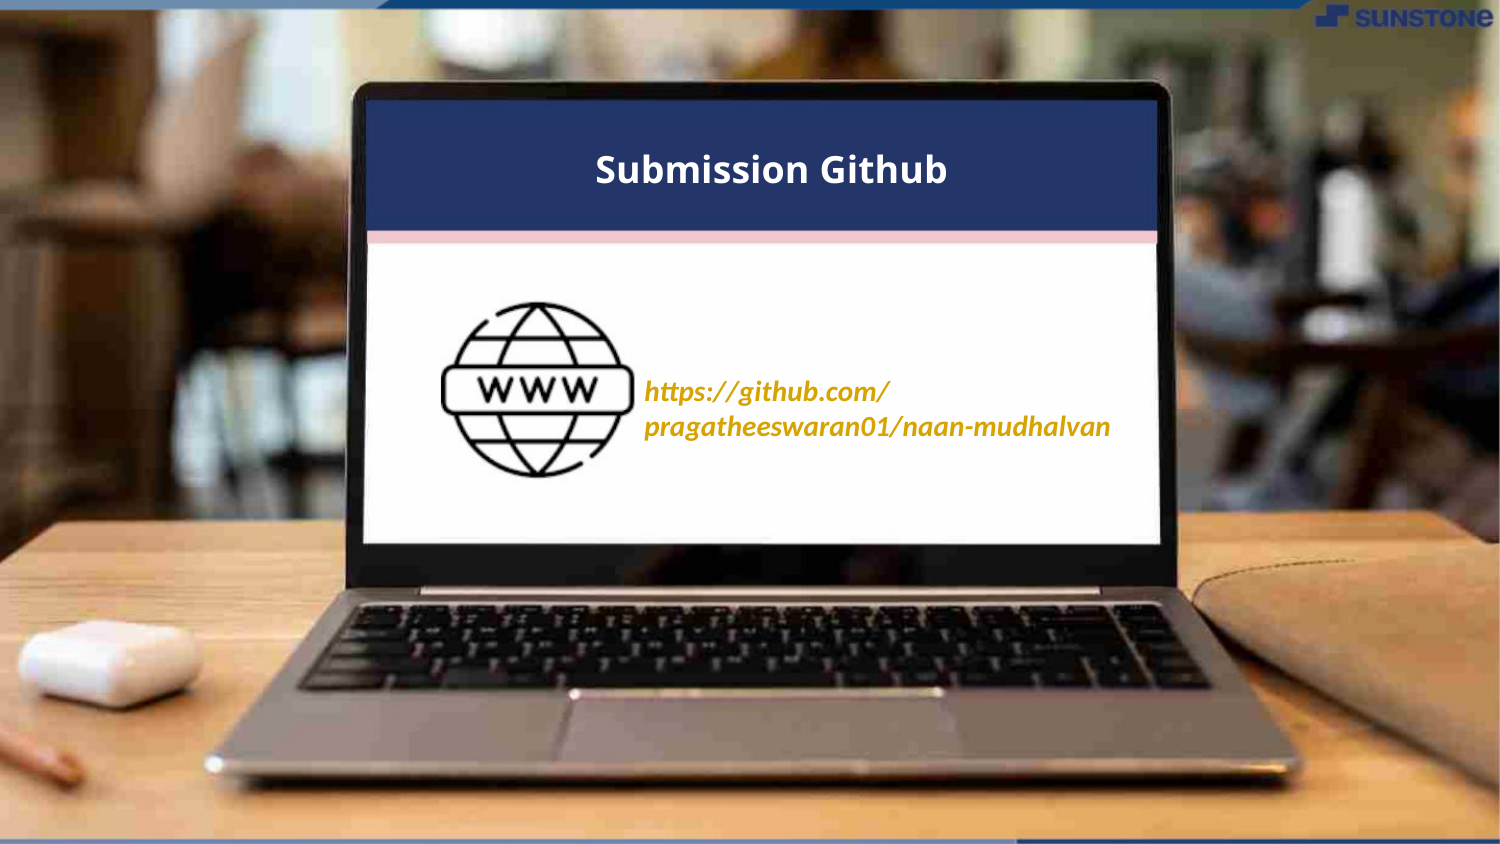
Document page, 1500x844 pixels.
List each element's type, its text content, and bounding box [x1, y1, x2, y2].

text_box [0, 0, 1500, 844]
text_box Submission Github [595, 146, 954, 191]
text_box https://github.com/pragatheeswaran01/naan-mudhalvan [644, 372, 1137, 513]
